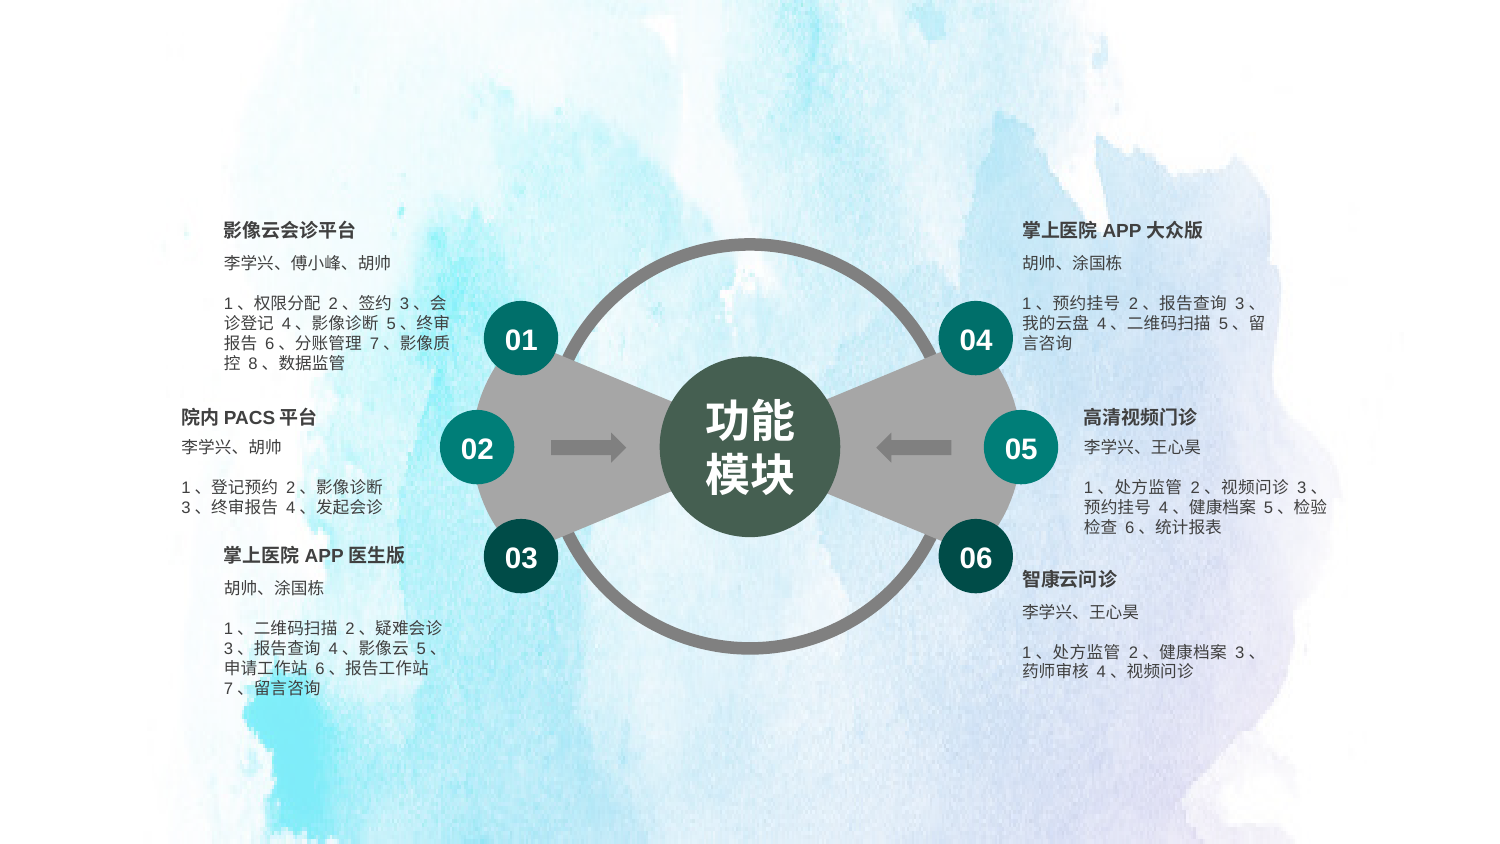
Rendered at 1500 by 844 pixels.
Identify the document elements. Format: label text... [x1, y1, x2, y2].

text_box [483, 518, 559, 594]
text_box 高清视频门诊 [1083, 405, 1323, 429]
text_box [841, 351, 1018, 541]
text_box 掌上医院APP医生版 [223, 544, 463, 567]
text_box 院内PACS平台 [181, 405, 421, 429]
text_box 李学兴、王心昊 1、处方监管 2、视频问诊 3、预约挂号 4、健康档案 5、检验检查 6、统计报表 [1083, 437, 1328, 537]
text_box [874, 430, 953, 466]
text_box [475, 353, 659, 540]
text_box 胡帅、涂国栋 1、预约挂号 2、报告查询 3、我的云盘 4、二维码扫描 5、留言咨询 [1022, 253, 1266, 353]
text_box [938, 300, 1013, 376]
text_box 李学兴、傅小峰、胡帅 1、权限分配 2、签约 3、会诊登记 4、影像诊断 5、终审报告 6、分账管理 7、影像质控 8、数据监管 [223, 253, 463, 373]
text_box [439, 409, 515, 485]
text_box 掌上医院APP大众版 [1022, 218, 1261, 242]
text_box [983, 409, 1059, 485]
text_box [567, 498, 931, 650]
text_box [550, 430, 628, 466]
text_box 李学兴、胡帅 1、登记预约 2、影像诊断 3、终审报告 4、发起会诊 [181, 437, 421, 518]
text_box 智康云问诊 [1022, 567, 1261, 591]
text_box 影像云会诊平台 [223, 218, 463, 242]
text_box 胡帅、涂国栋 1、二维码扫描 2、疑难会诊 3、报告查询 4、影像云 5、申请工作站 6、报告工作站 7、留言咨询 [223, 577, 463, 698]
text_box 李学兴、王心昊 1、处方监管 2、健康档案 3、药师审核 4、视频问诊 [1022, 601, 1266, 682]
text_box [568, 243, 931, 394]
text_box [483, 300, 559, 376]
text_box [938, 518, 1013, 594]
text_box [659, 356, 841, 538]
